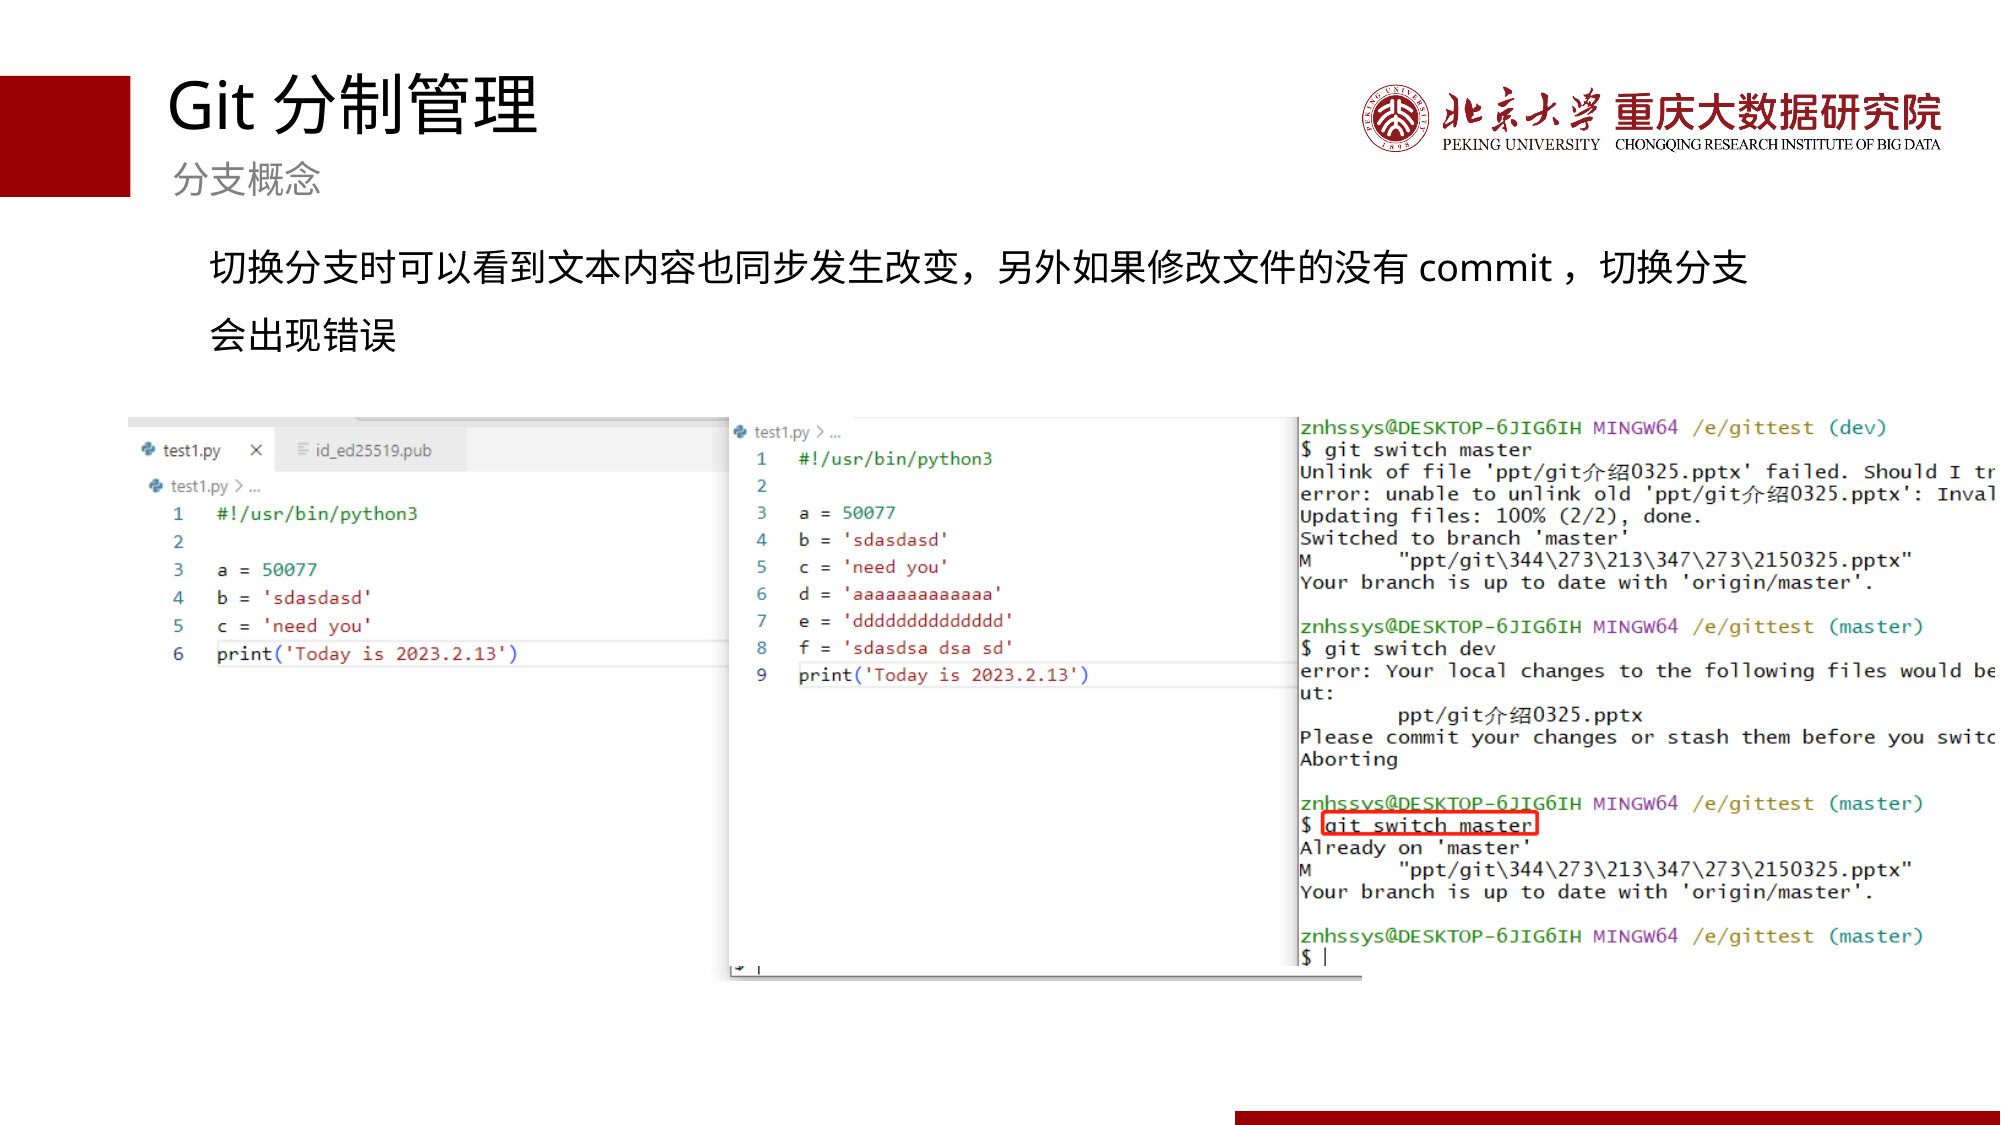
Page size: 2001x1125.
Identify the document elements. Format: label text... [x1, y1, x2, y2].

picture [1362, 74, 1942, 162]
text_box 切换分支时可以看到文本内容也同步发生改变，另外如果修改文件的没有commit，切换分支会出现错误 [194, 214, 1795, 364]
text_box [1234, 1110, 2000, 1125]
text_box 分支概念 [157, 148, 995, 209]
text_box [0, 75, 131, 198]
picture [128, 417, 1995, 981]
text_box Git分制管理 [151, 55, 554, 151]
